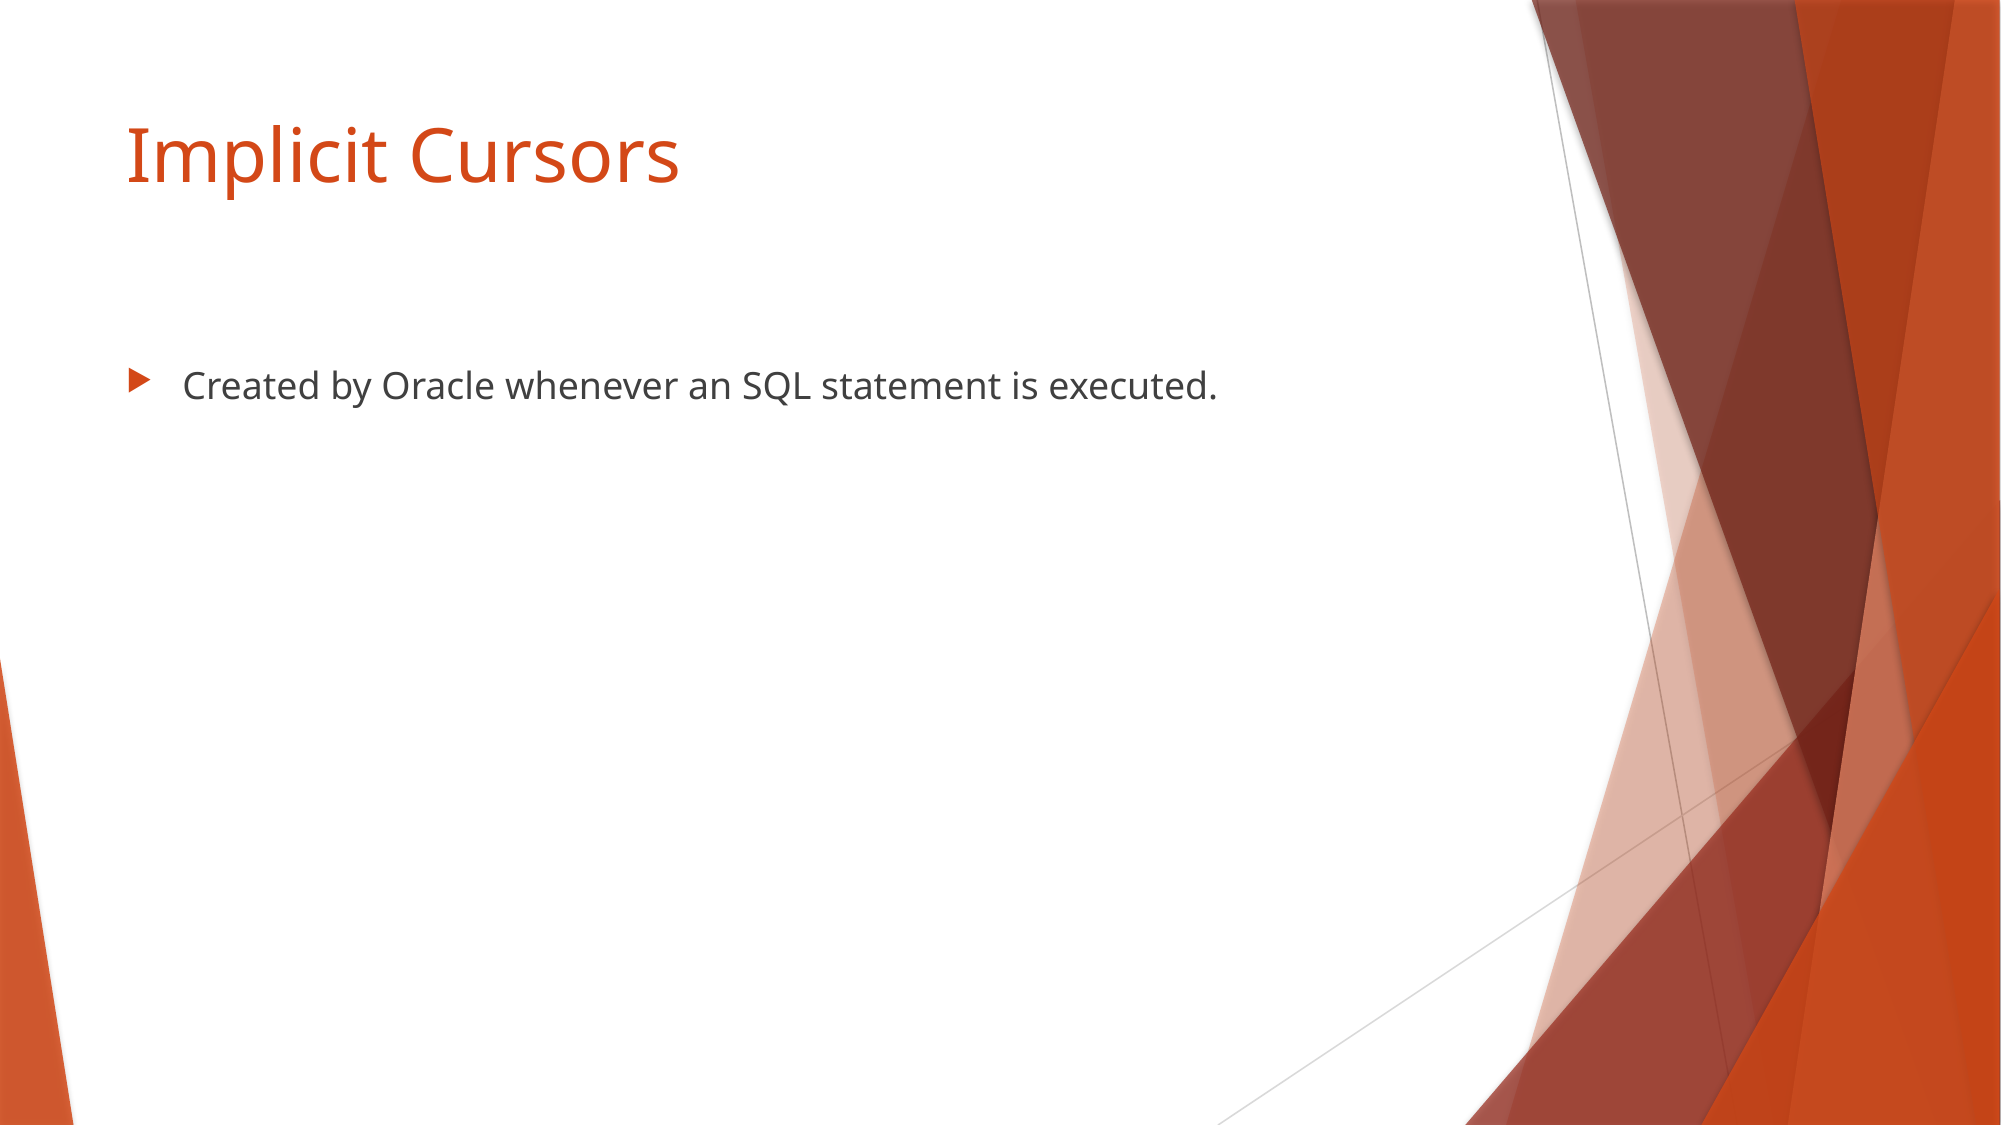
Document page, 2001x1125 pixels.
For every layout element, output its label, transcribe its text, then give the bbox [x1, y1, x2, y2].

title Implicit Cursors [111, 99, 1522, 317]
list Created by Oracle whenever an SQL statement is executed. [111, 354, 1522, 992]
